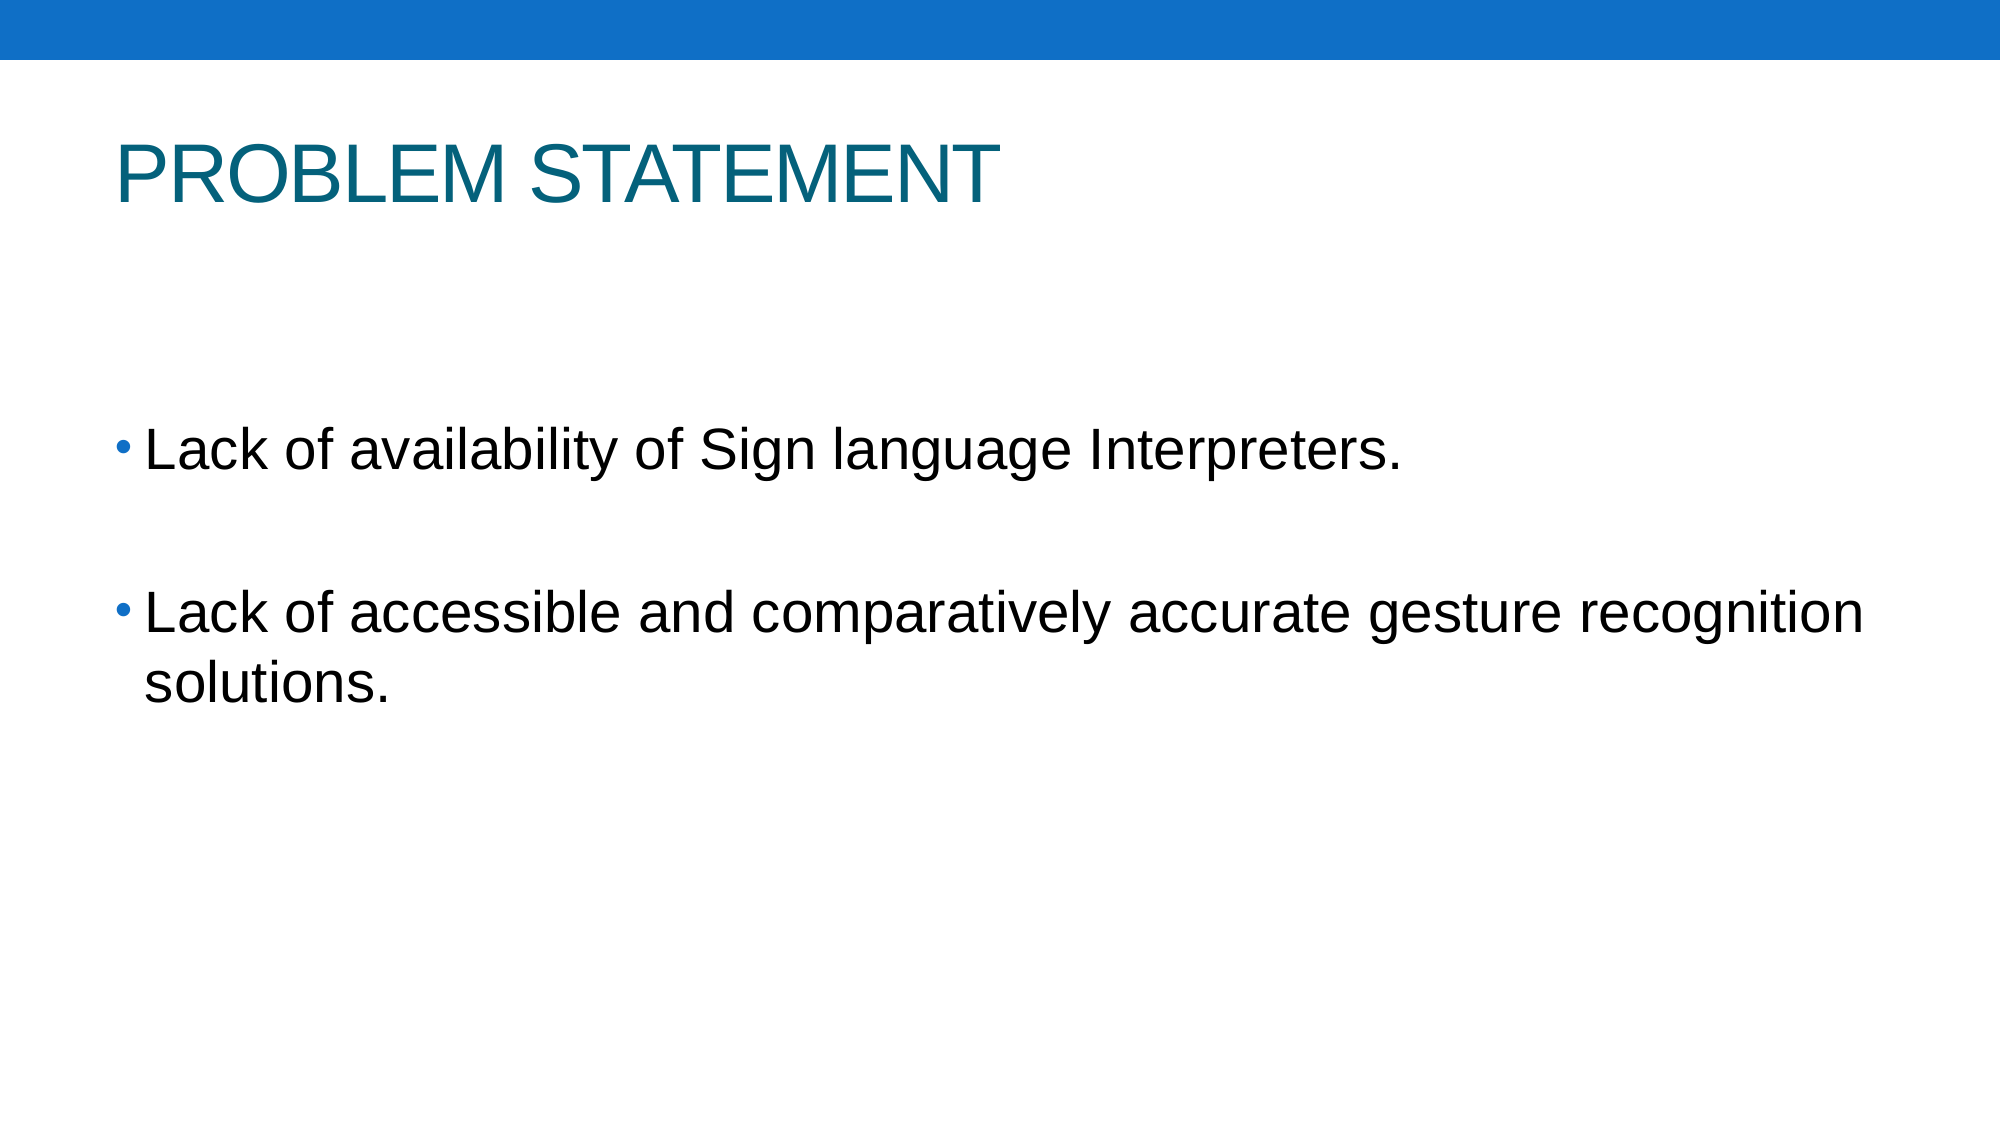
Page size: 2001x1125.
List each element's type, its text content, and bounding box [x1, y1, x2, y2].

list Lack of availability of Sign language Interpreters. Lack of accessible and comparatively accurate gesture recognition solutions. [99, 403, 1900, 1125]
title PROBLEM STATEMENT [99, 87, 1900, 250]
